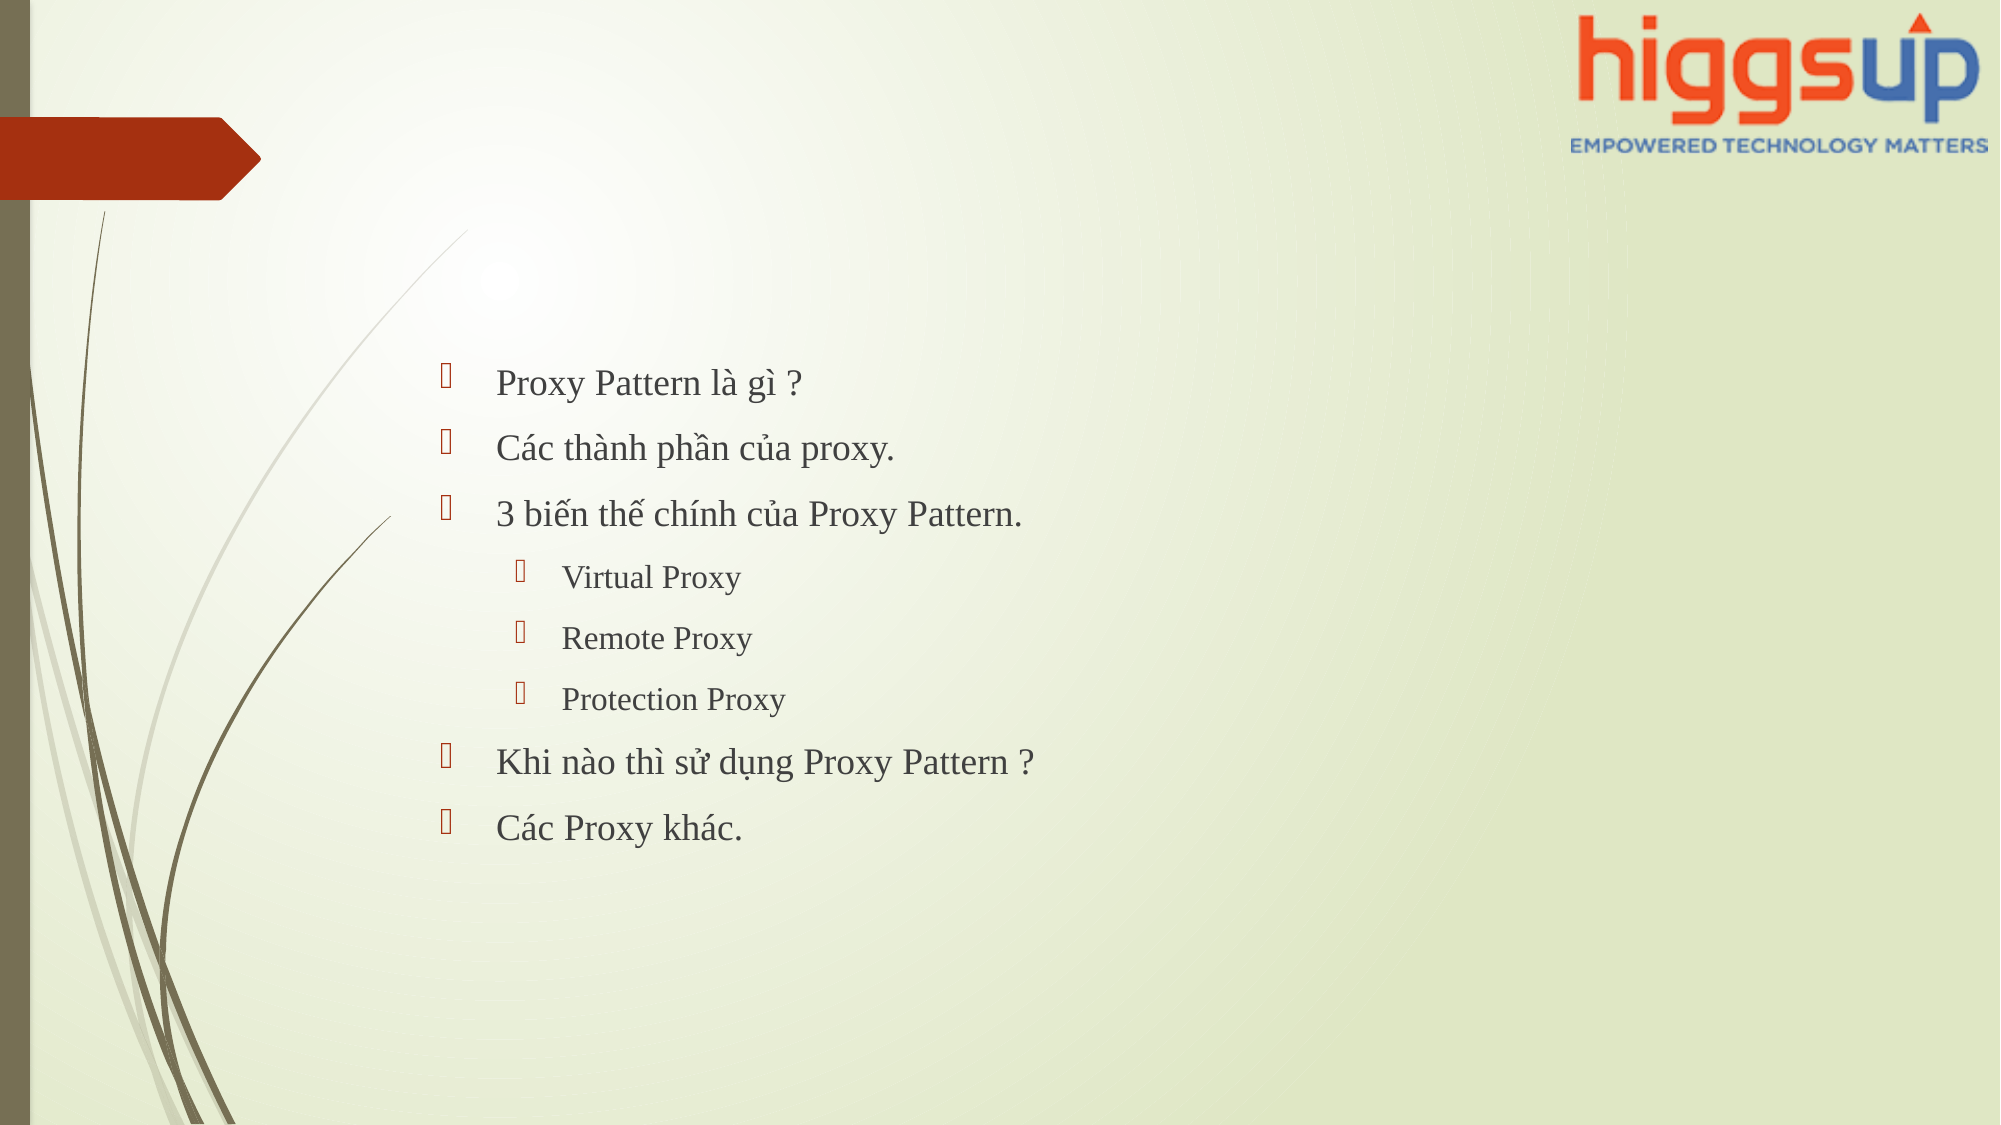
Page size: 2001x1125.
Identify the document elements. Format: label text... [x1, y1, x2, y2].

picture [1570, 9, 1988, 158]
list Proxy Pattern là gì ? Các thành phần của proxy. 3 biến thế chính của Proxy Pattern. Virtual Proxy Remote Proxy Protection Proxy Khi nào thì sử dụng Proxy Pattern ? Các Proxy khác. [424, 350, 1888, 970]
